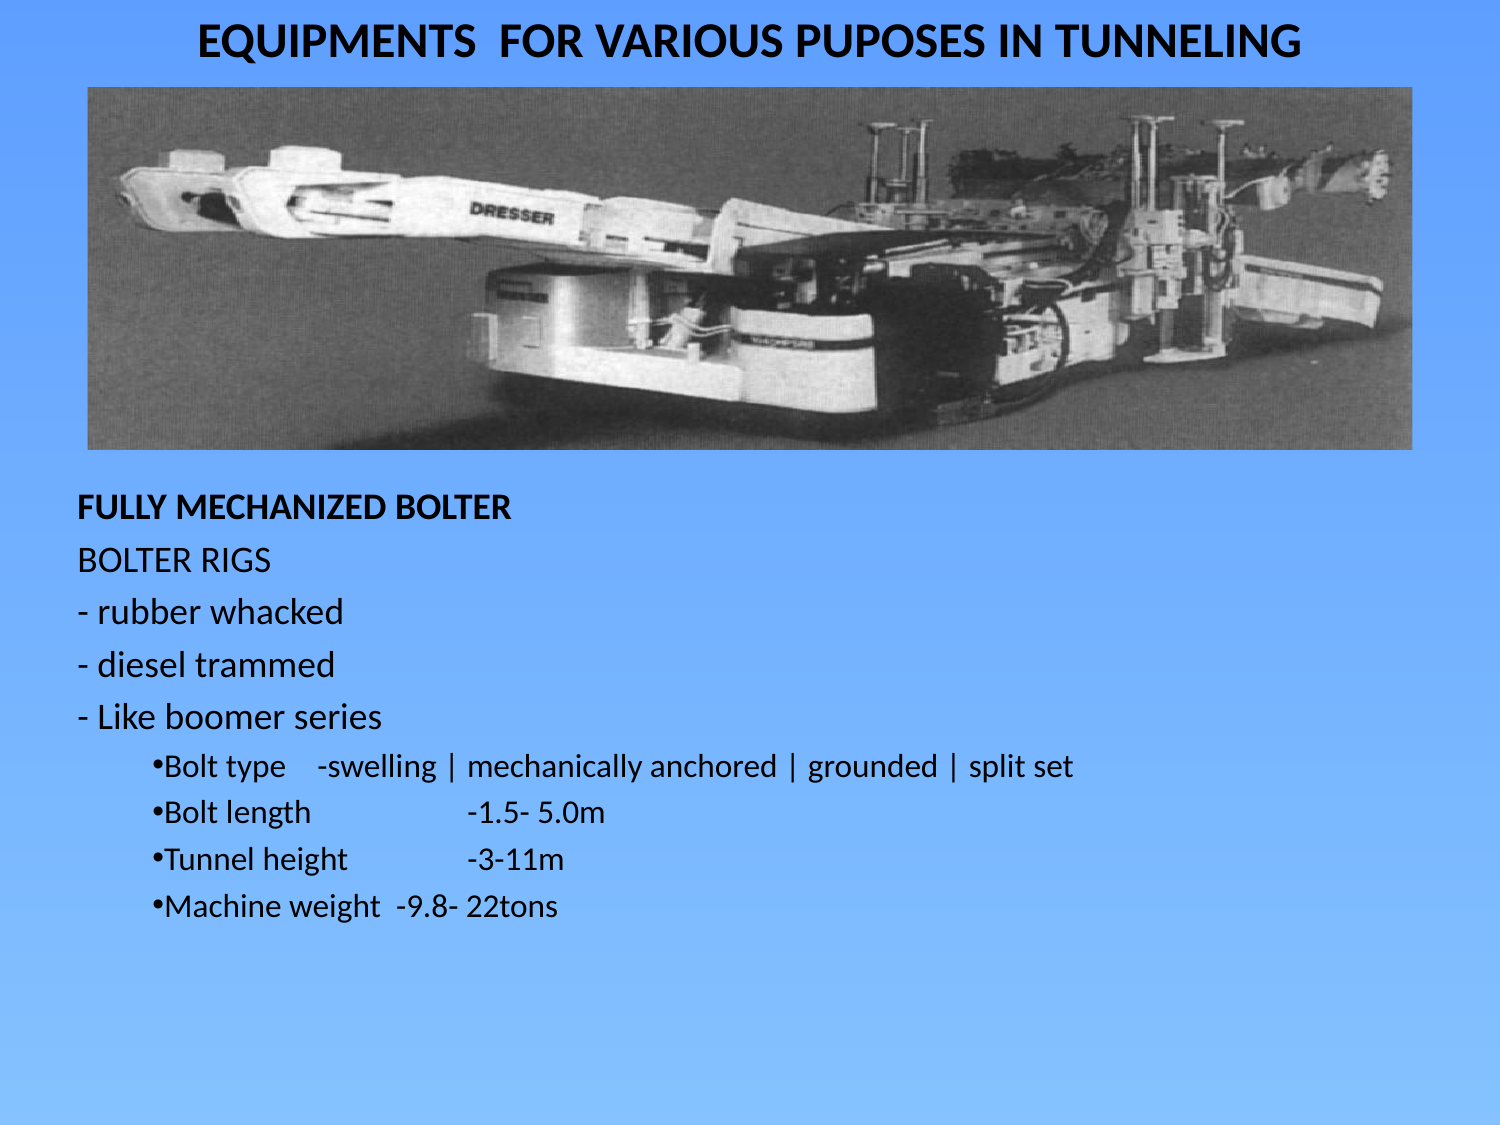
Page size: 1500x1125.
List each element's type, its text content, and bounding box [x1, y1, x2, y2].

list FULLY MECHANIZED BOLTER BOLTER RIGS - rubber whacked - diesel trammed - Like boomer series Bolt type -swelling | mechanically anchored | grounded | split set Bolt length -1.5- 5.0m Tunnel height -3-11m Machine weight -9.8- 22tons [62, 474, 1350, 1088]
title EQUIPMENTS FOR VARIOUS PUPOSES IN TUNNELING [75, 0, 1425, 75]
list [87, 87, 1413, 451]
